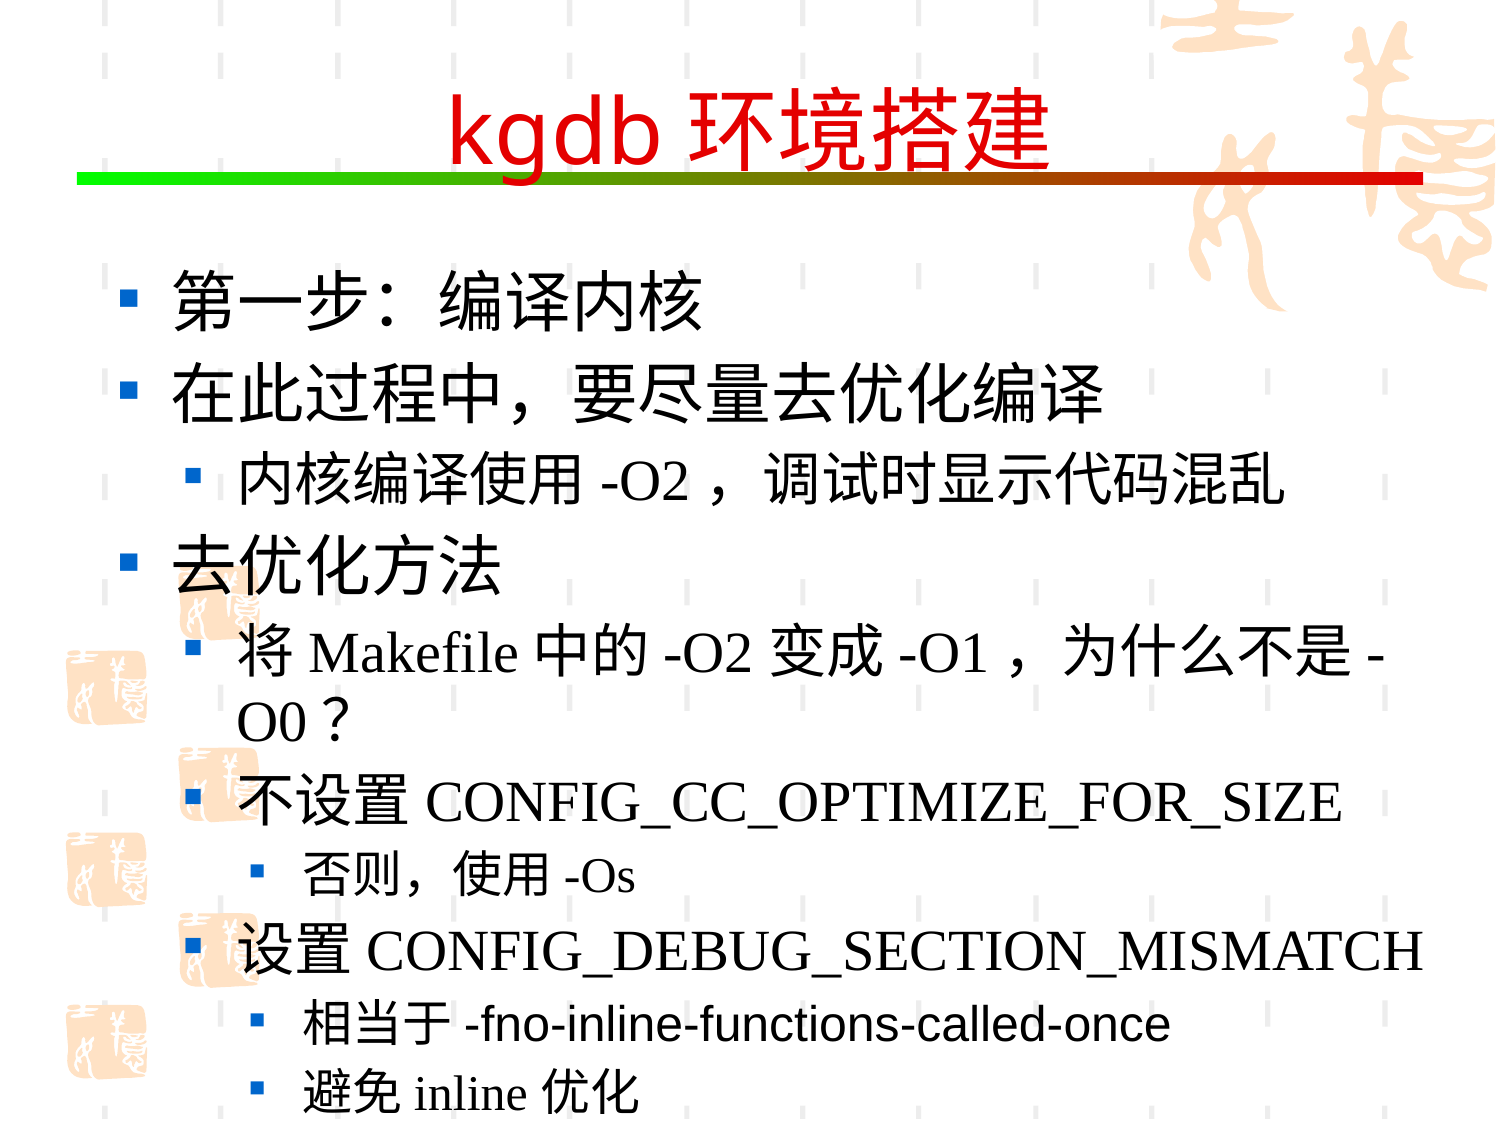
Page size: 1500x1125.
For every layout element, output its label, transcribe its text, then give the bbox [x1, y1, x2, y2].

list 第一步：编译内核 在此过程中，要尽量去优化编译 内核编译使用-O2，调试时显示代码混乱 去优化方法 将Makefile中的-O2变成-O1，为什么不是-O0？ 不设置CONFIG_CC_OPTIMIZE_FOR_SIZE 否则，使用-Os 设置CONFIG_DEBUG_SECTION_MISMATCH 相当于-fno-inline-functions-called-once 避免inline优化 [99, 262, 1438, 998]
title kgdb环境搭建 [48, 44, 1451, 219]
